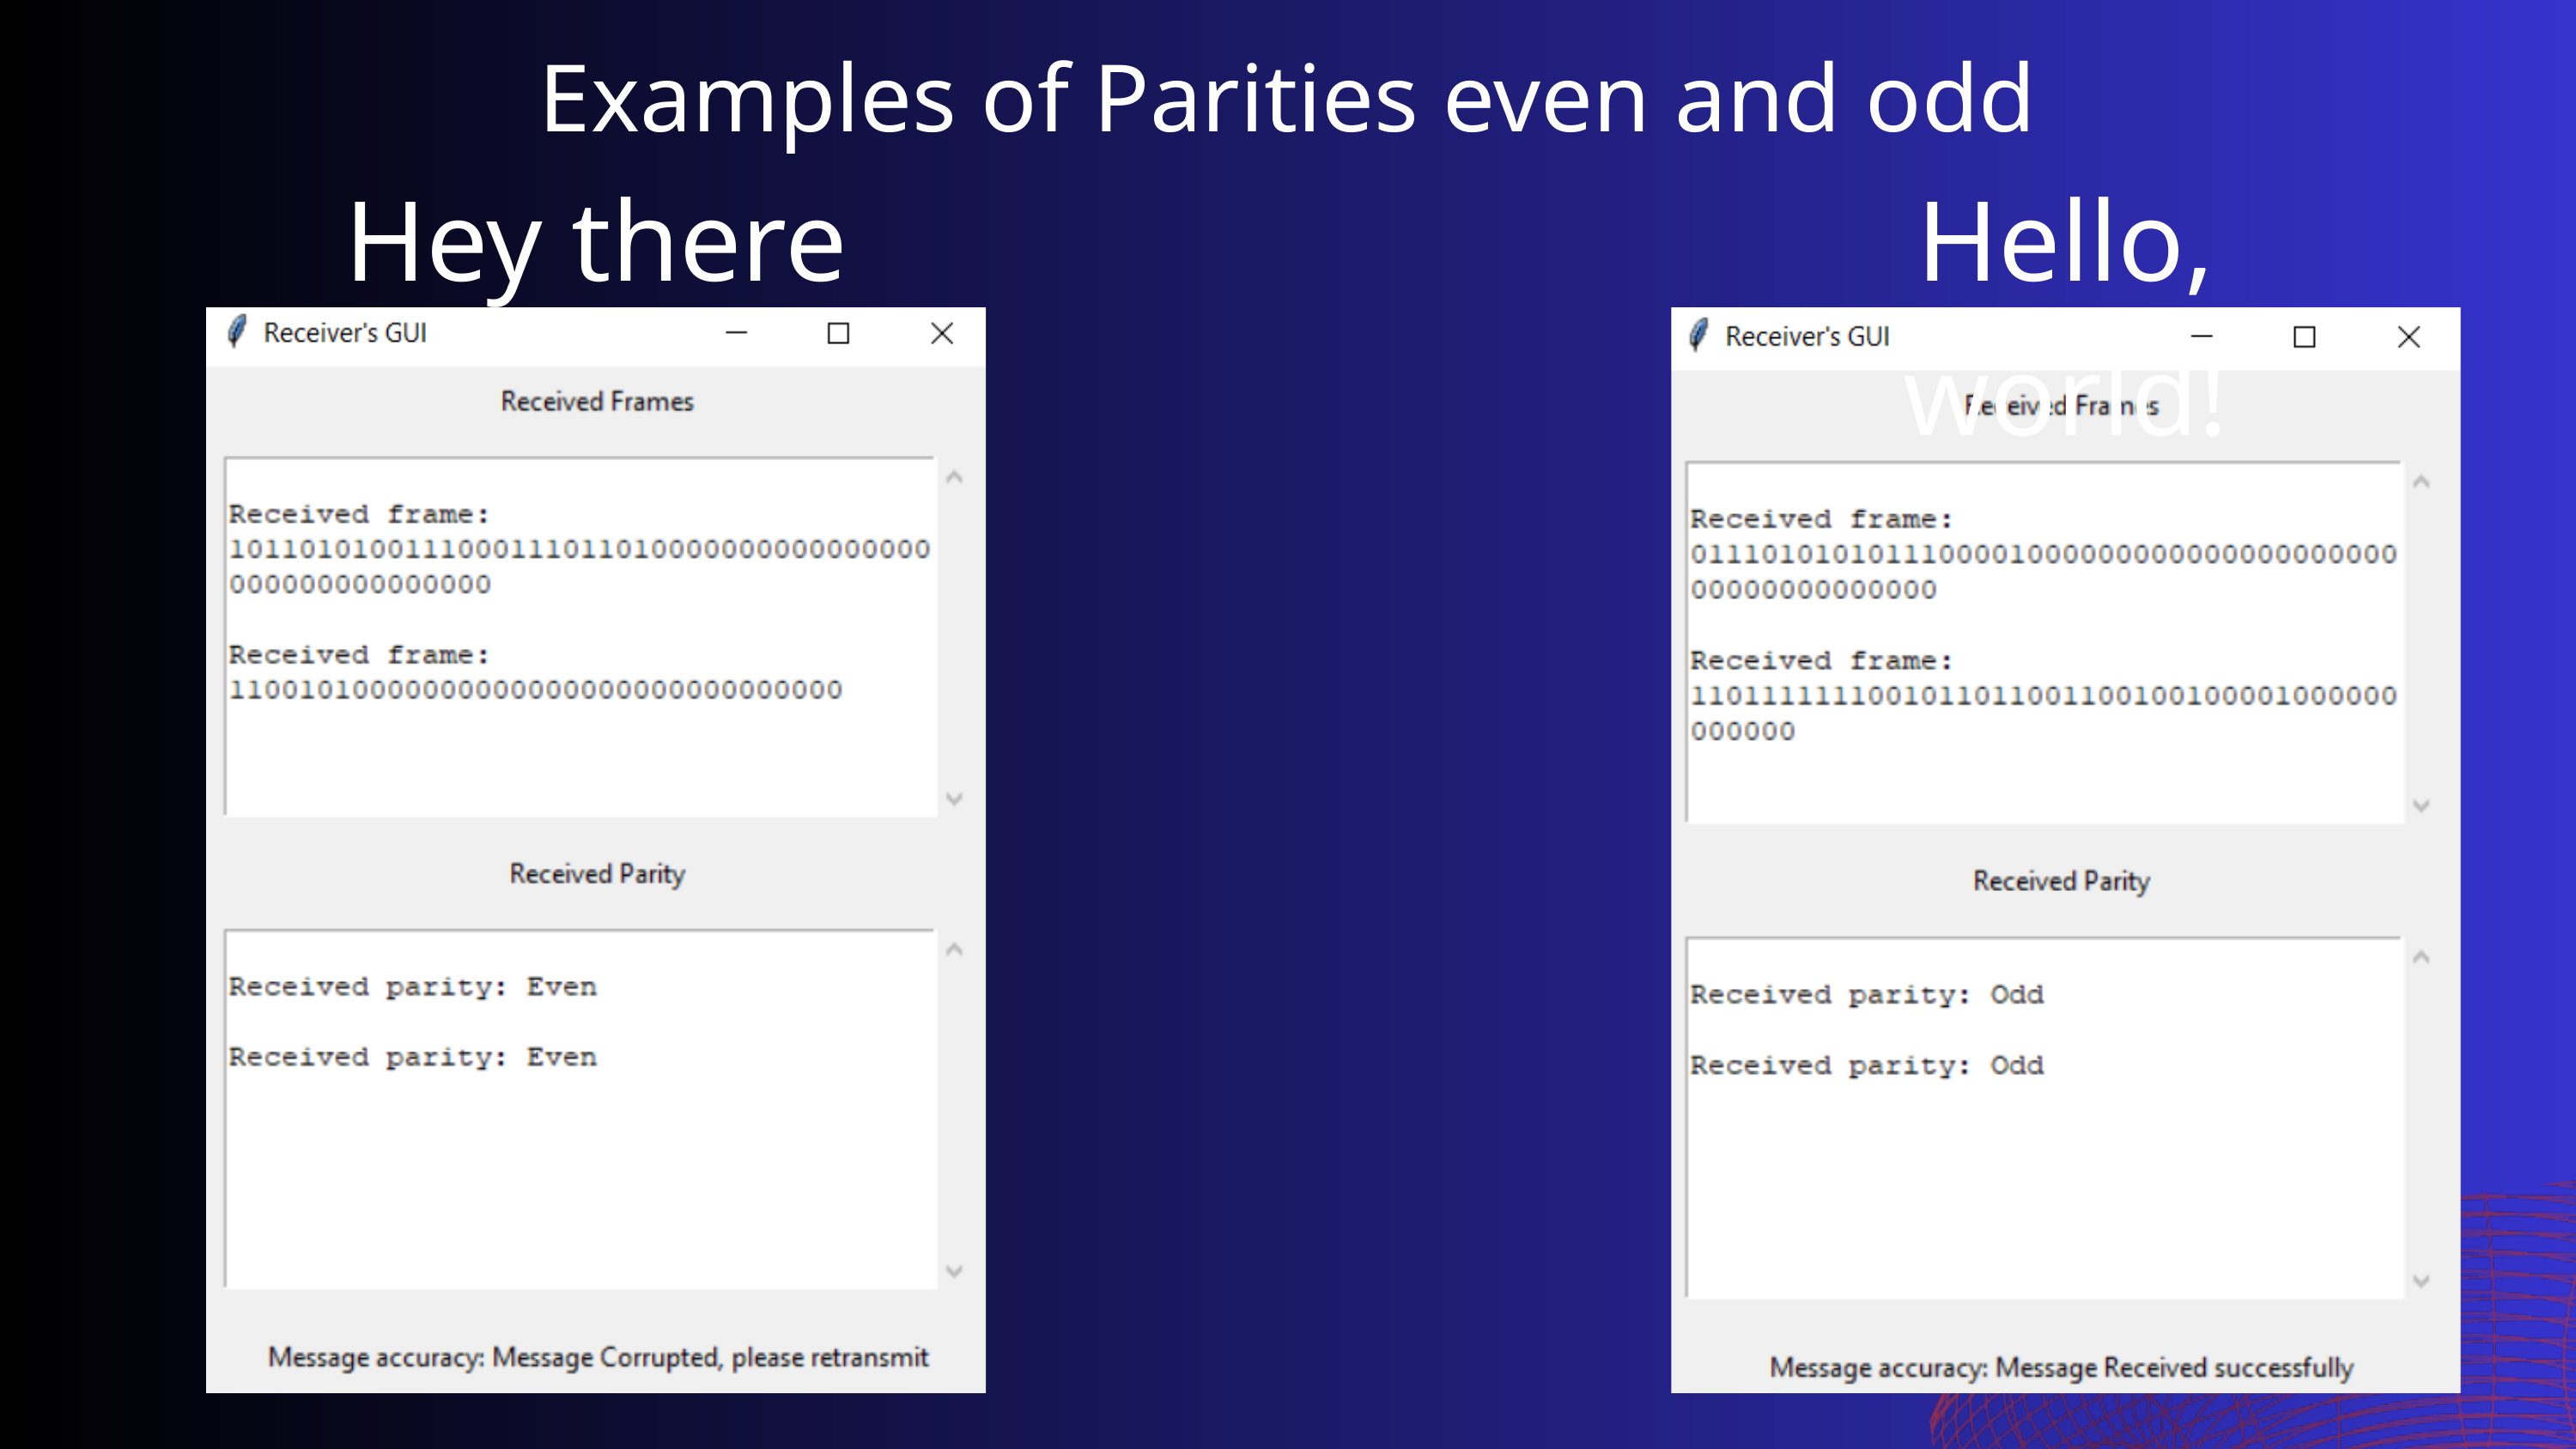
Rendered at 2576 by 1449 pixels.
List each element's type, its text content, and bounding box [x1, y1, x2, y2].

text_box [1925, 1179, 2576, 1449]
text_box Examples of Parities even and odd [509, 20, 2066, 150]
text_box [1671, 307, 2461, 1393]
text_box [206, 307, 987, 1393]
text_box Hello, world! [1756, 148, 2376, 458]
text_box Hey there [343, 148, 848, 304]
